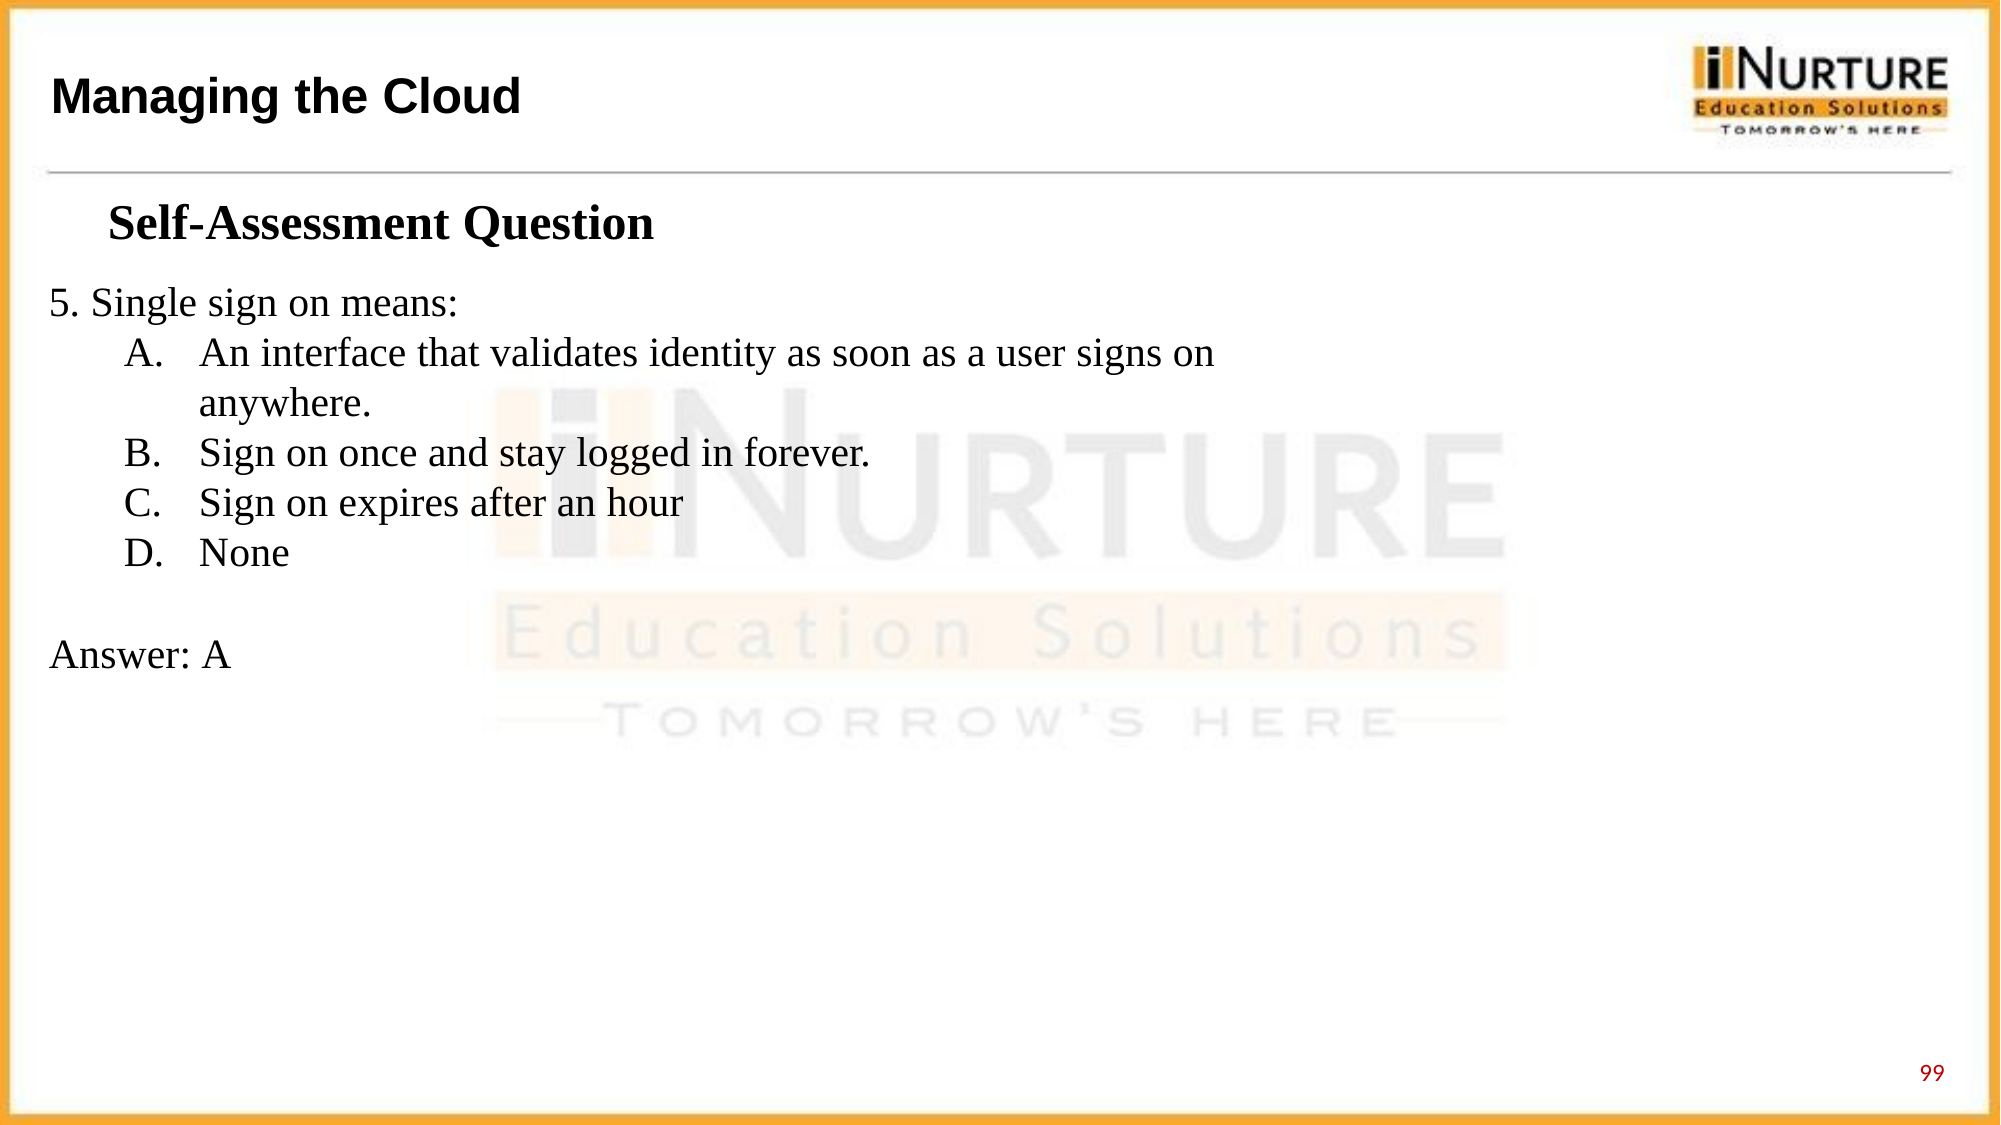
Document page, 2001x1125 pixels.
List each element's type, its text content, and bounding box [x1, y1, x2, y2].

picture [0, 0, 2000, 1125]
slide_number 121 [1913, 1060, 1964, 1125]
title Managing the Cloud [48, 61, 523, 251]
text_box Self-Assessment Question Single sign on means: An interface that validates identity as soon as a user signs on anywhere. Sign on once and stay logged in forever. Sign on expires after an hour None Answer: A [46, 157, 1395, 678]
